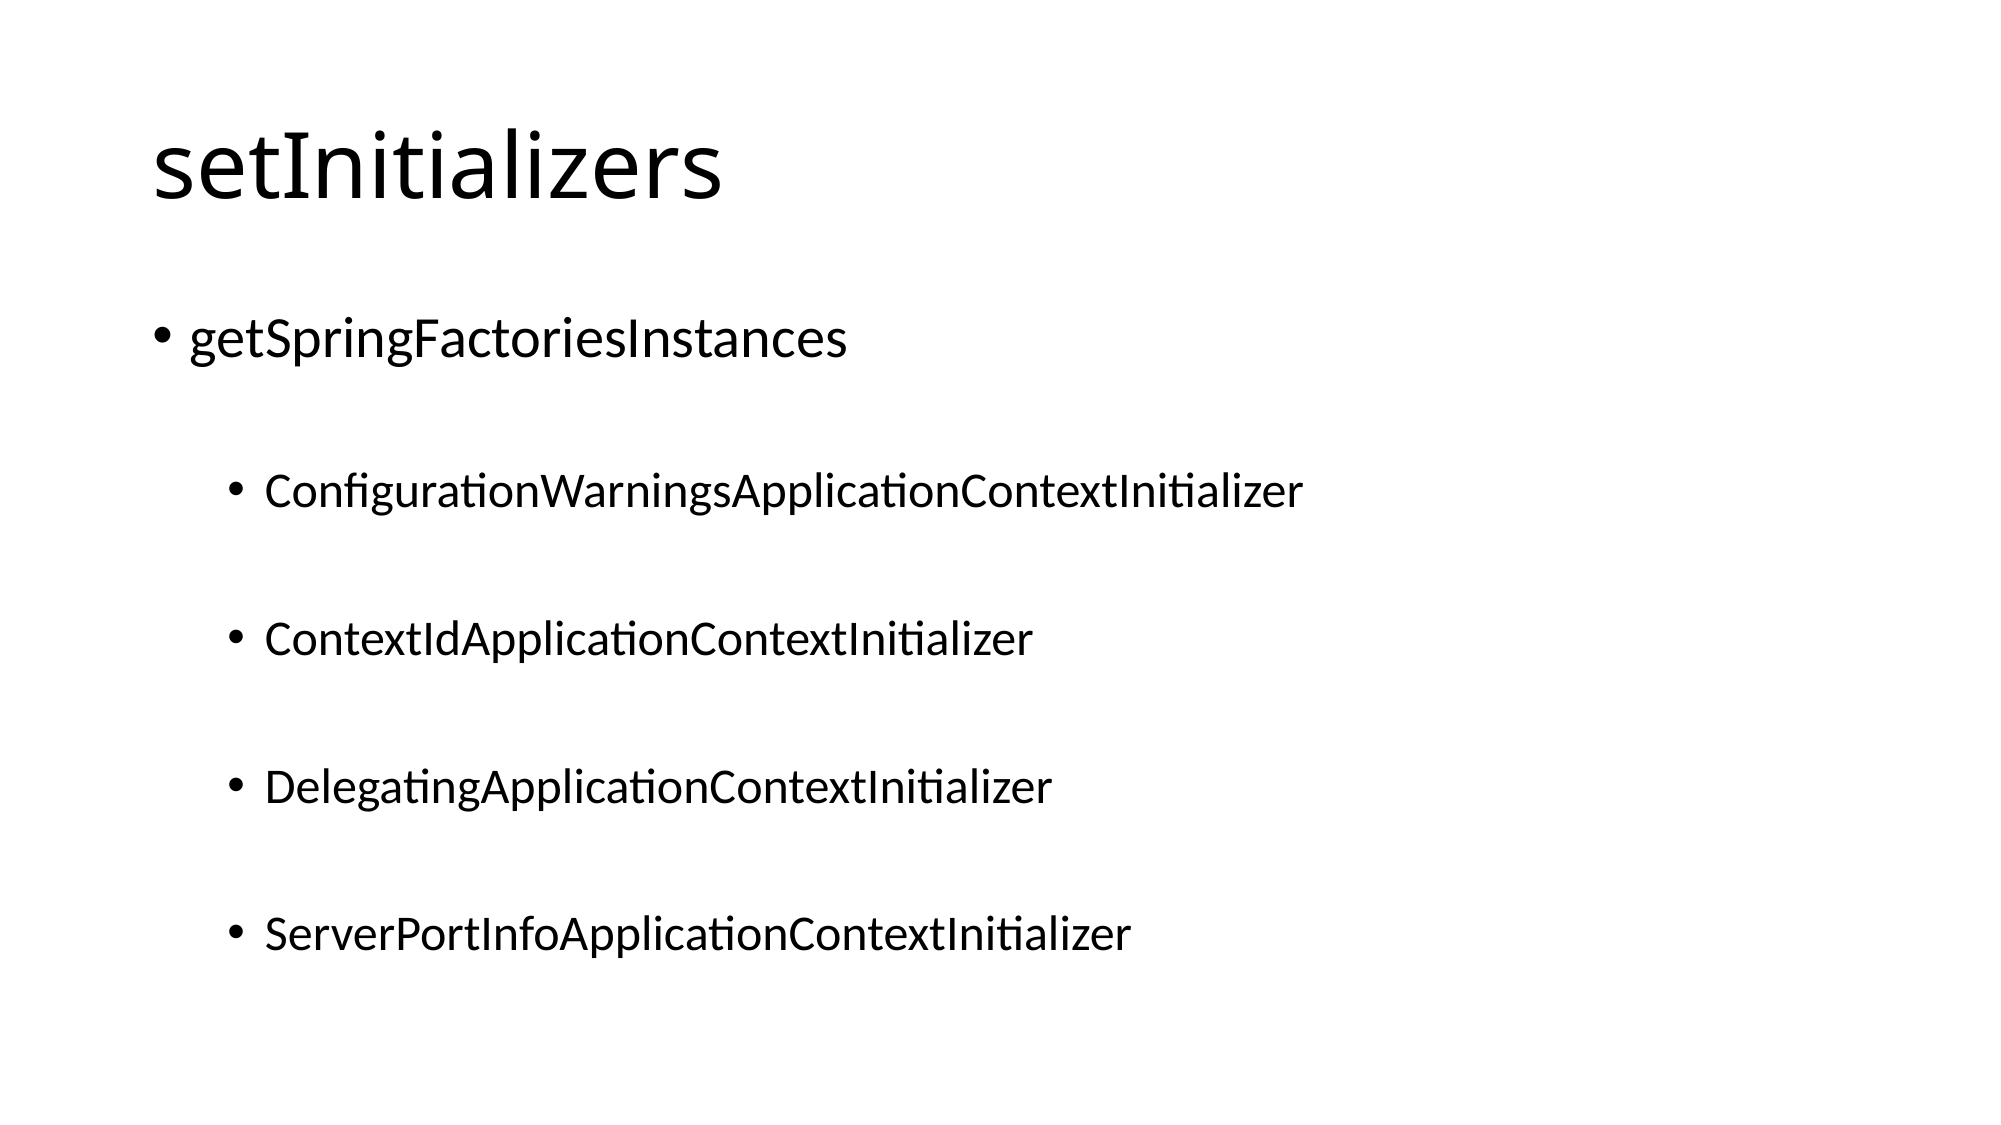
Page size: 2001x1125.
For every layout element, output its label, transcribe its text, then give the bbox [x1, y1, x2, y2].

title setInitializers [137, 59, 1863, 278]
list getSpringFactoriesInstances ConfigurationWarningsApplicationContextInitializer ContextIdApplicationContextInitializer DelegatingApplicationContextInitializer ServerPortInfoApplicationContextInitializer [137, 299, 1863, 1014]
